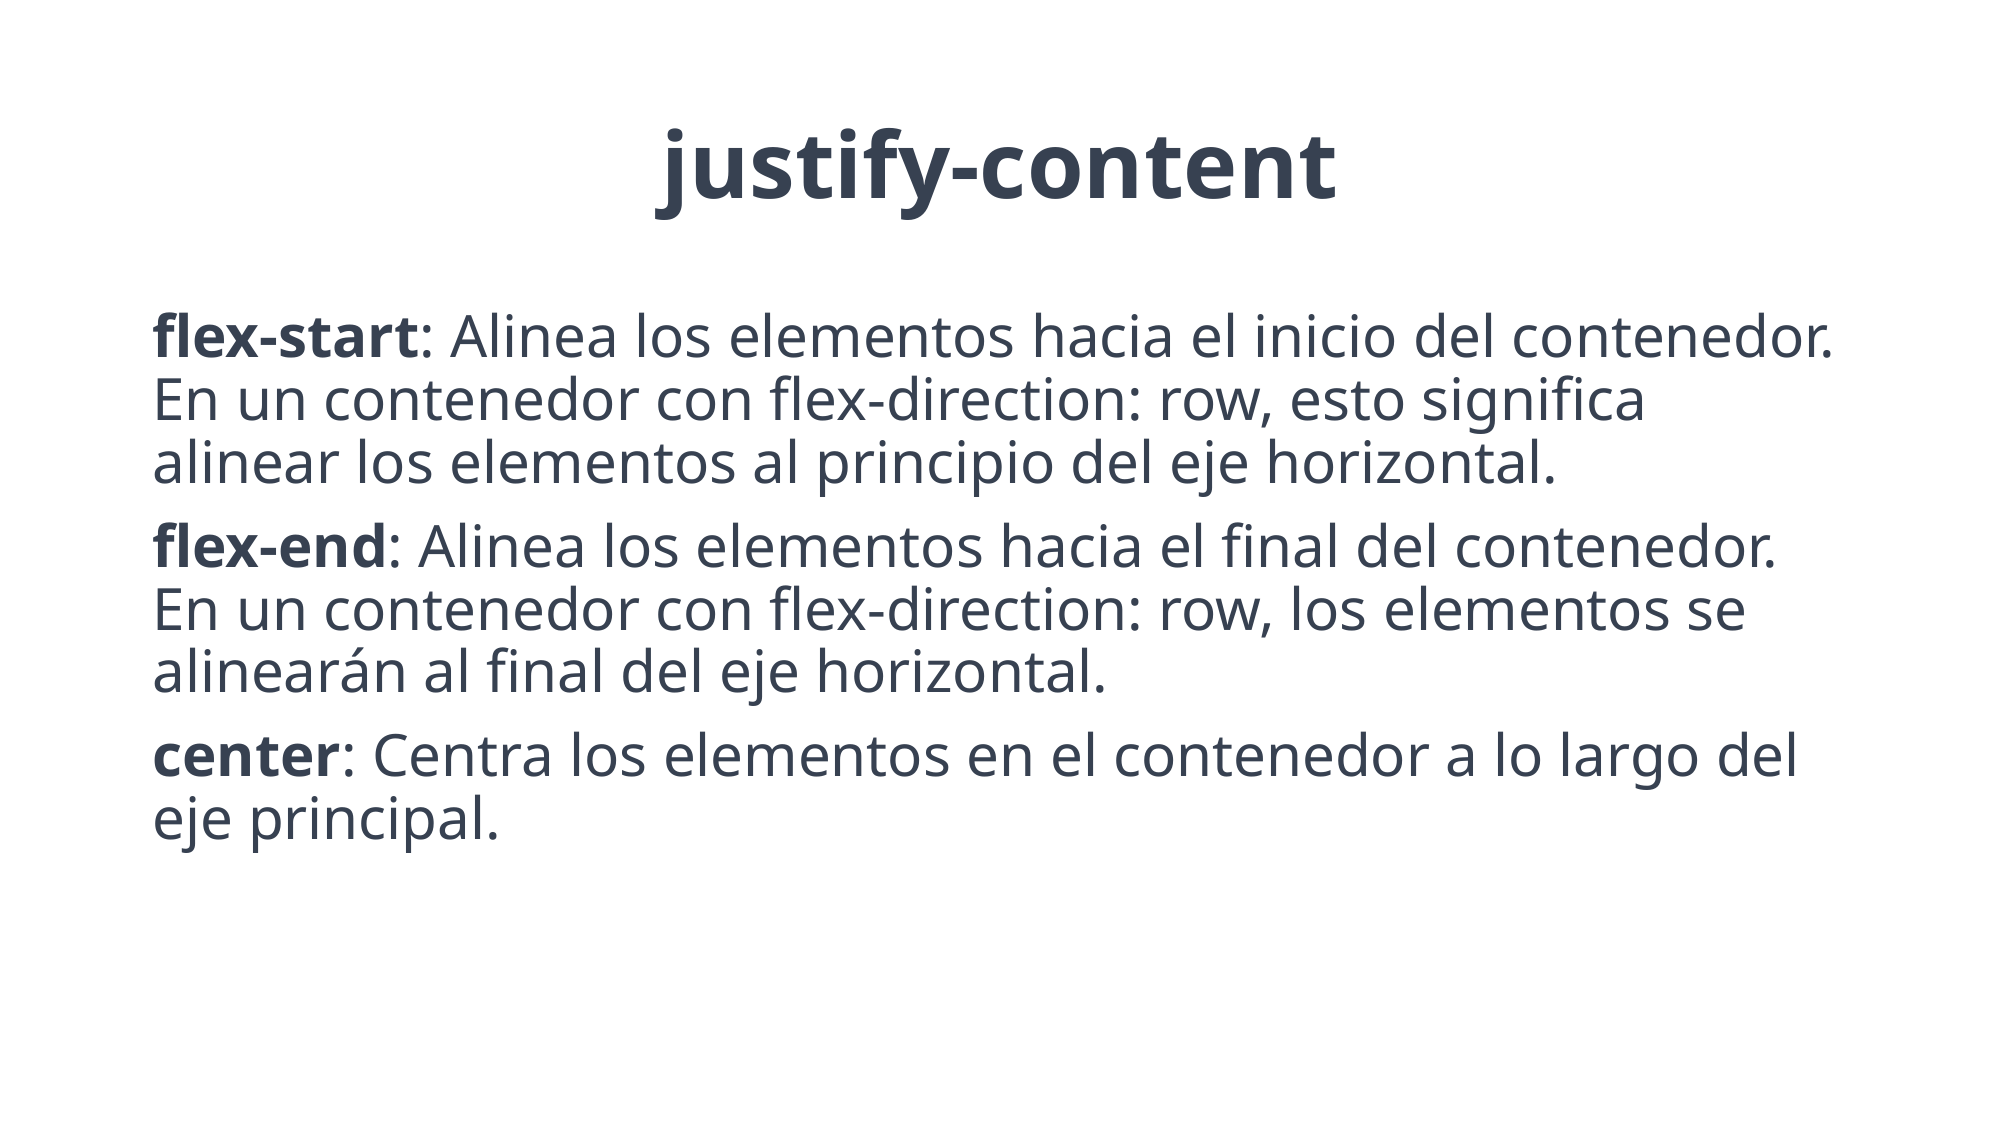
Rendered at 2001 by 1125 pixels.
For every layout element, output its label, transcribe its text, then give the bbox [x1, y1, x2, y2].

title justify-content [137, 59, 1863, 278]
list flex-start: Alinea los elementos hacia el inicio del contenedor. En un contenedor con flex-direction: row, esto significa alinear los elementos al principio del eje horizontal. flex-end: Alinea los elementos hacia el final del contenedor. En un contenedor con flex-direction: row, los elementos se alinearán al final del eje horizontal. center: Centra los elementos en el contenedor a lo largo del eje principal. [137, 299, 1863, 1014]
